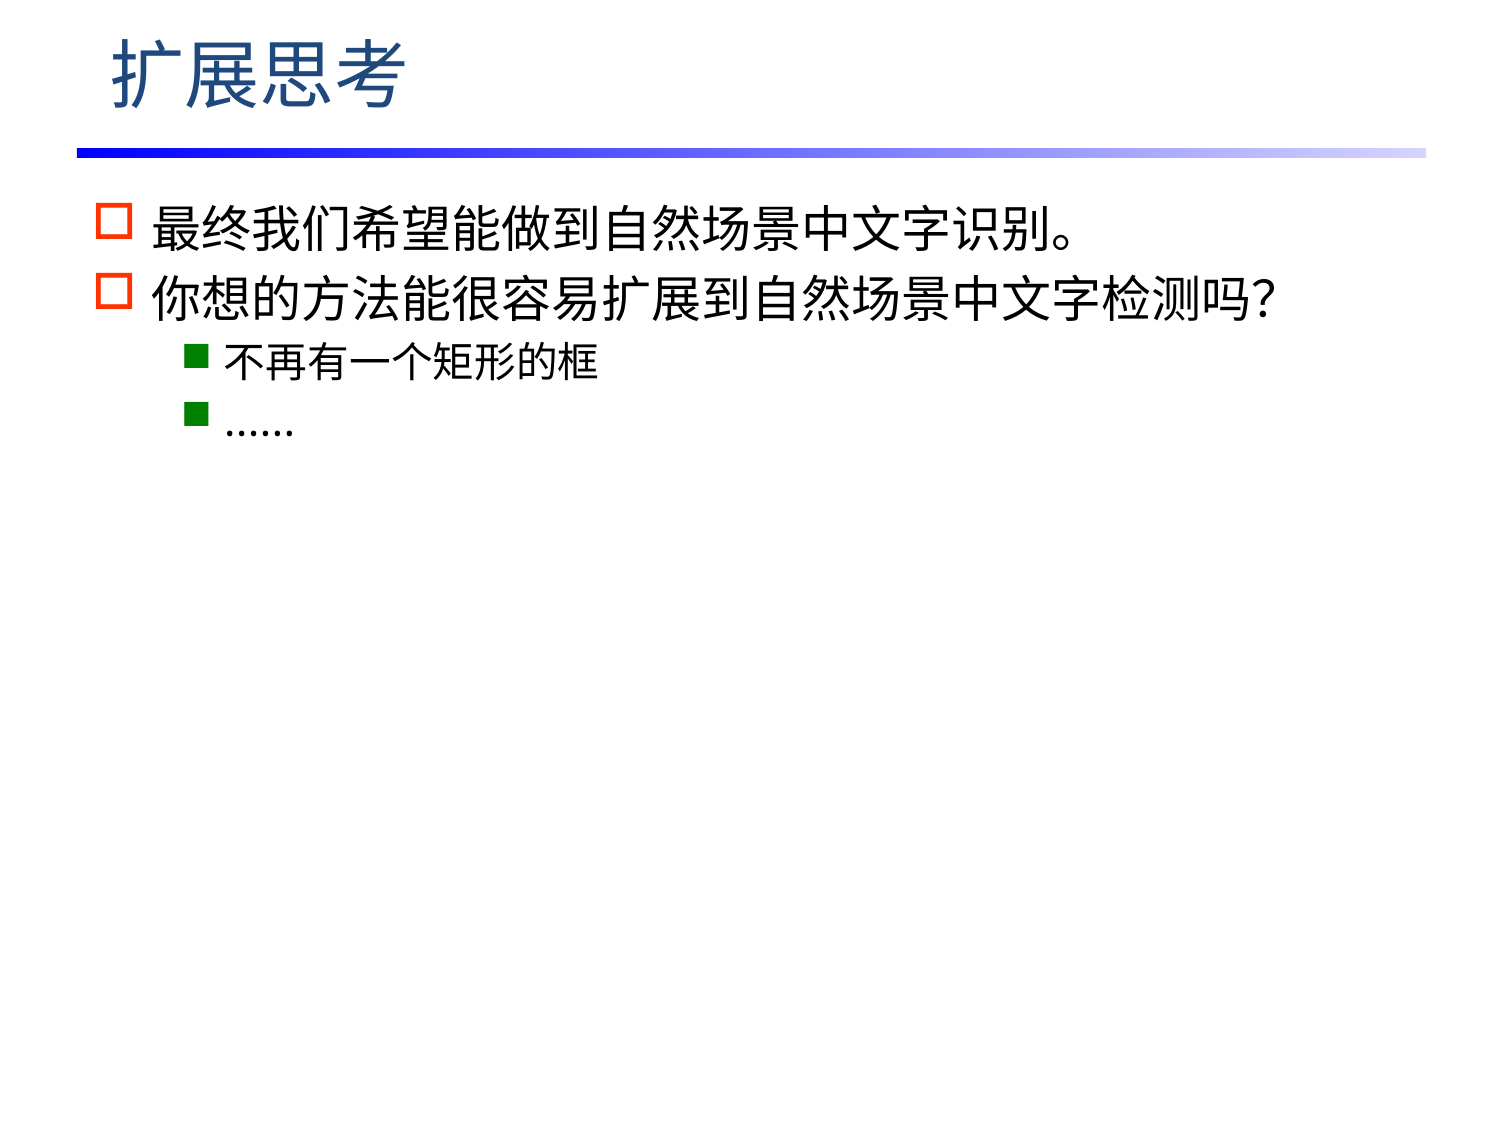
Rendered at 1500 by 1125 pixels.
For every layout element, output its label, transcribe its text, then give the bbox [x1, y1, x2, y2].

list 最终我们希望能做到自然场景中文字识别。 你想的方法能很容易扩展到自然场景中文字检测吗？ 不再有一个矩形的框 …… [76, 190, 1431, 1088]
title 扩展思考 [94, 31, 1407, 126]
